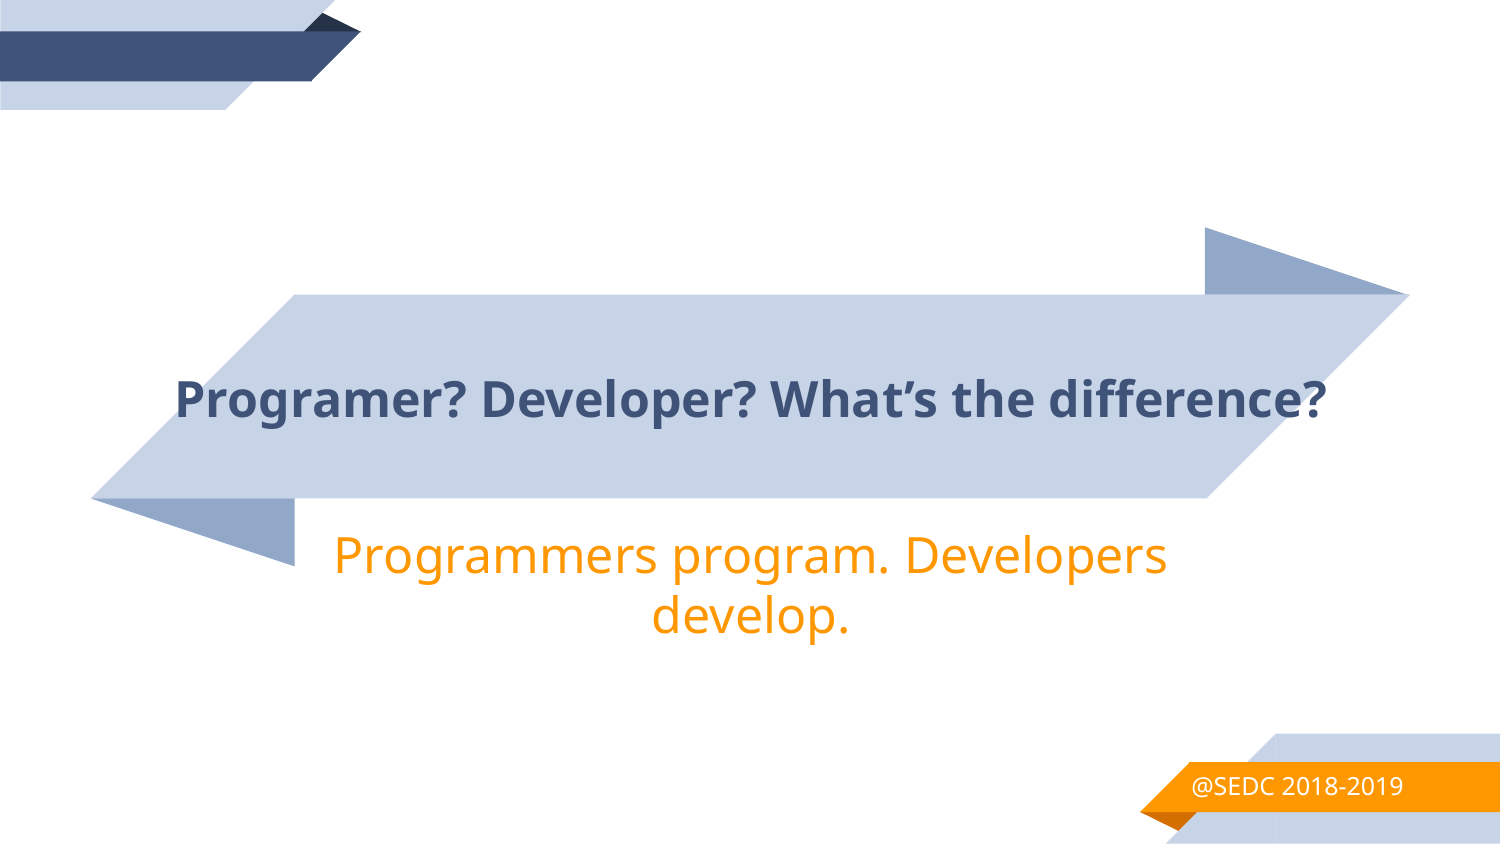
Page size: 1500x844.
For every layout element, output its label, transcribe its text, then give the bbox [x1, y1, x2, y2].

text_box @SEDC 2018-2019 [1176, 755, 1445, 839]
subtitle Programmers program. Developers develop. [255, 574, 1248, 670]
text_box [90, 226, 1411, 567]
slide_number [1445, 760, 1494, 813]
